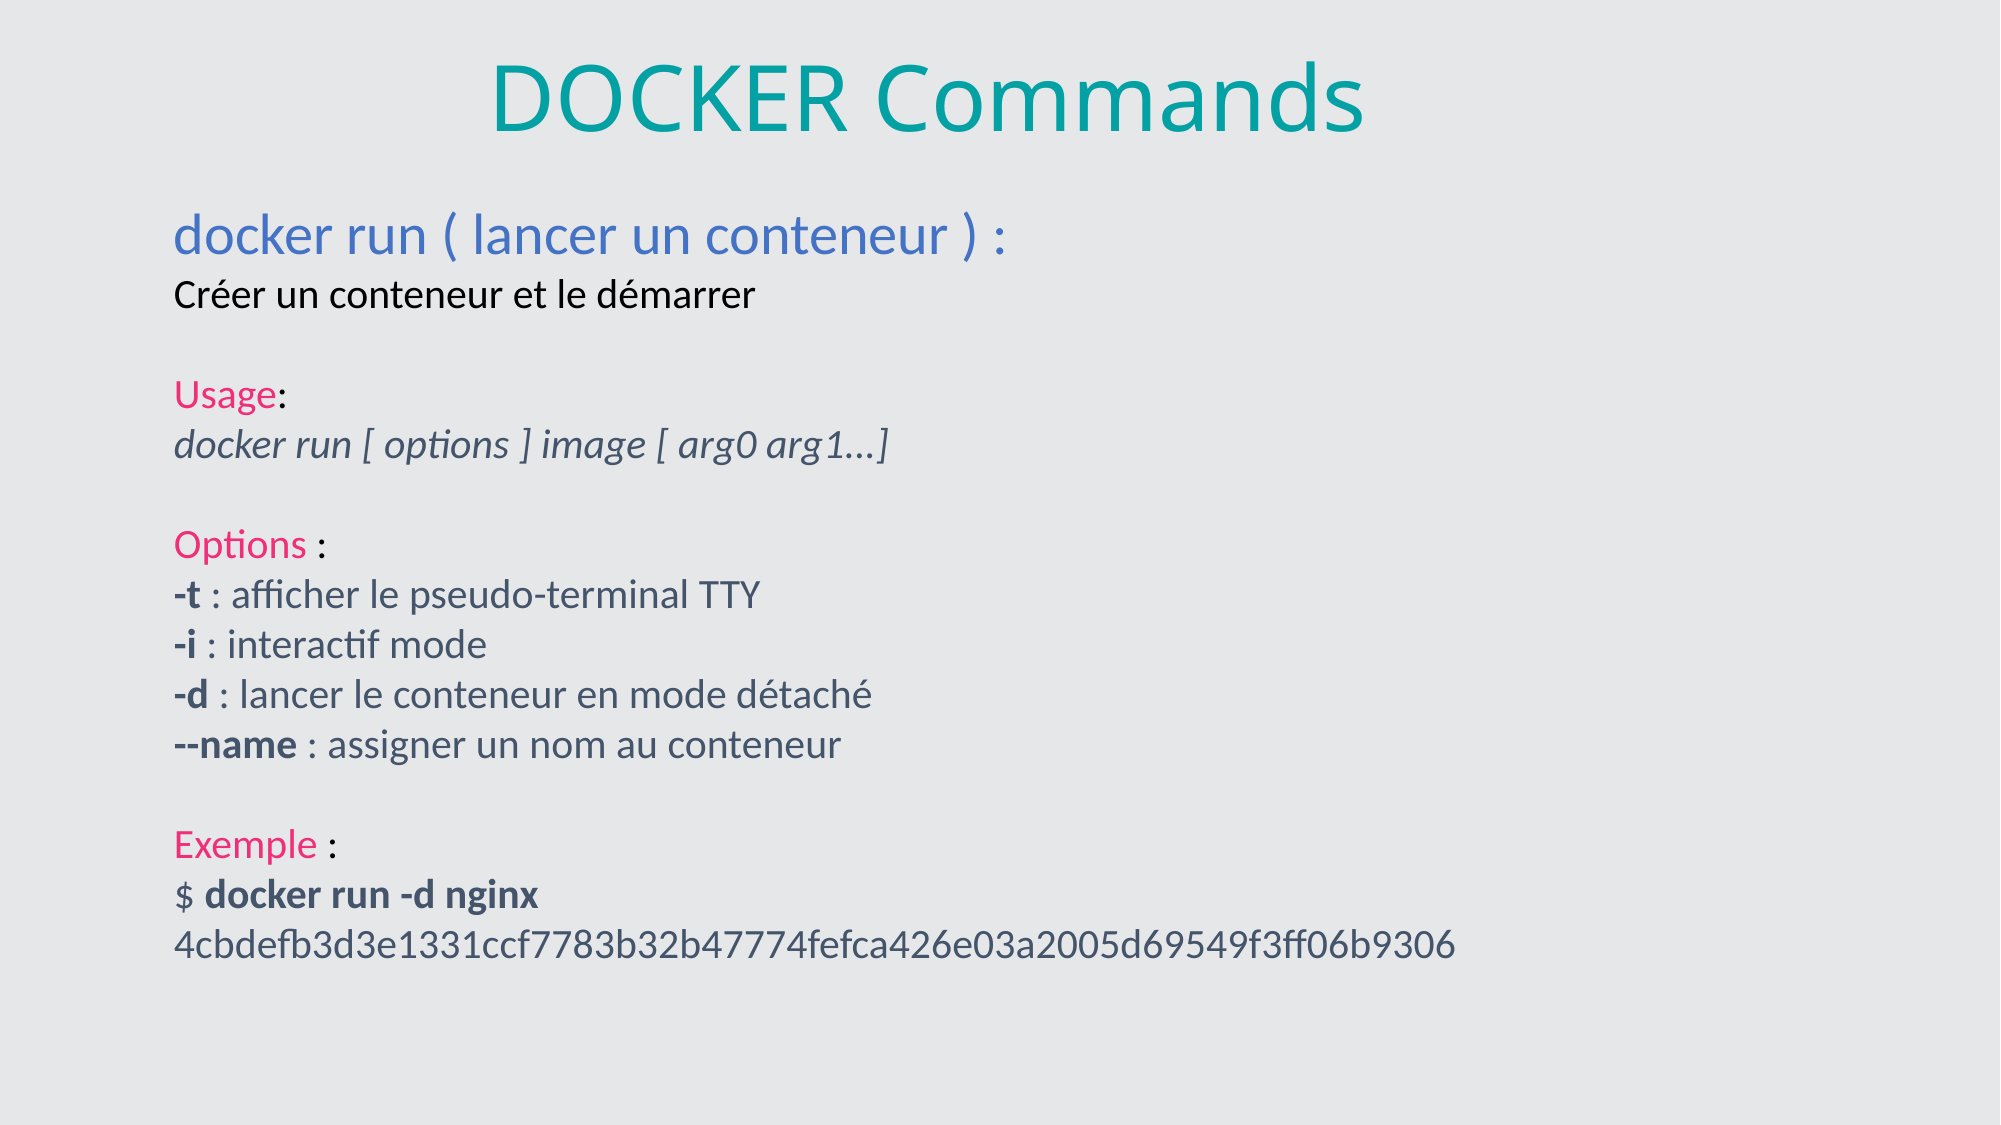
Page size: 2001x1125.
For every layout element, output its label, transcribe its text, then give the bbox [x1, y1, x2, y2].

text_box docker run ( lancer un conteneur ) : Créer un conteneur et le démarrer Usage: docker run [ options ] image [ arg0 arg1...] Options : -t : afficher le pseudo-terminal TTY -i : interactif mode -d : lancer le conteneur en mode détaché --name : assigner un nom au conteneur Exemple : $ docker run -d nginx 4cbdefb3d3e1331ccf7783b32b47774fefca426e03a2005d69549f3ff06b9306 [159, 189, 1655, 975]
text_box DOCKER Commands [67, 32, 1789, 158]
